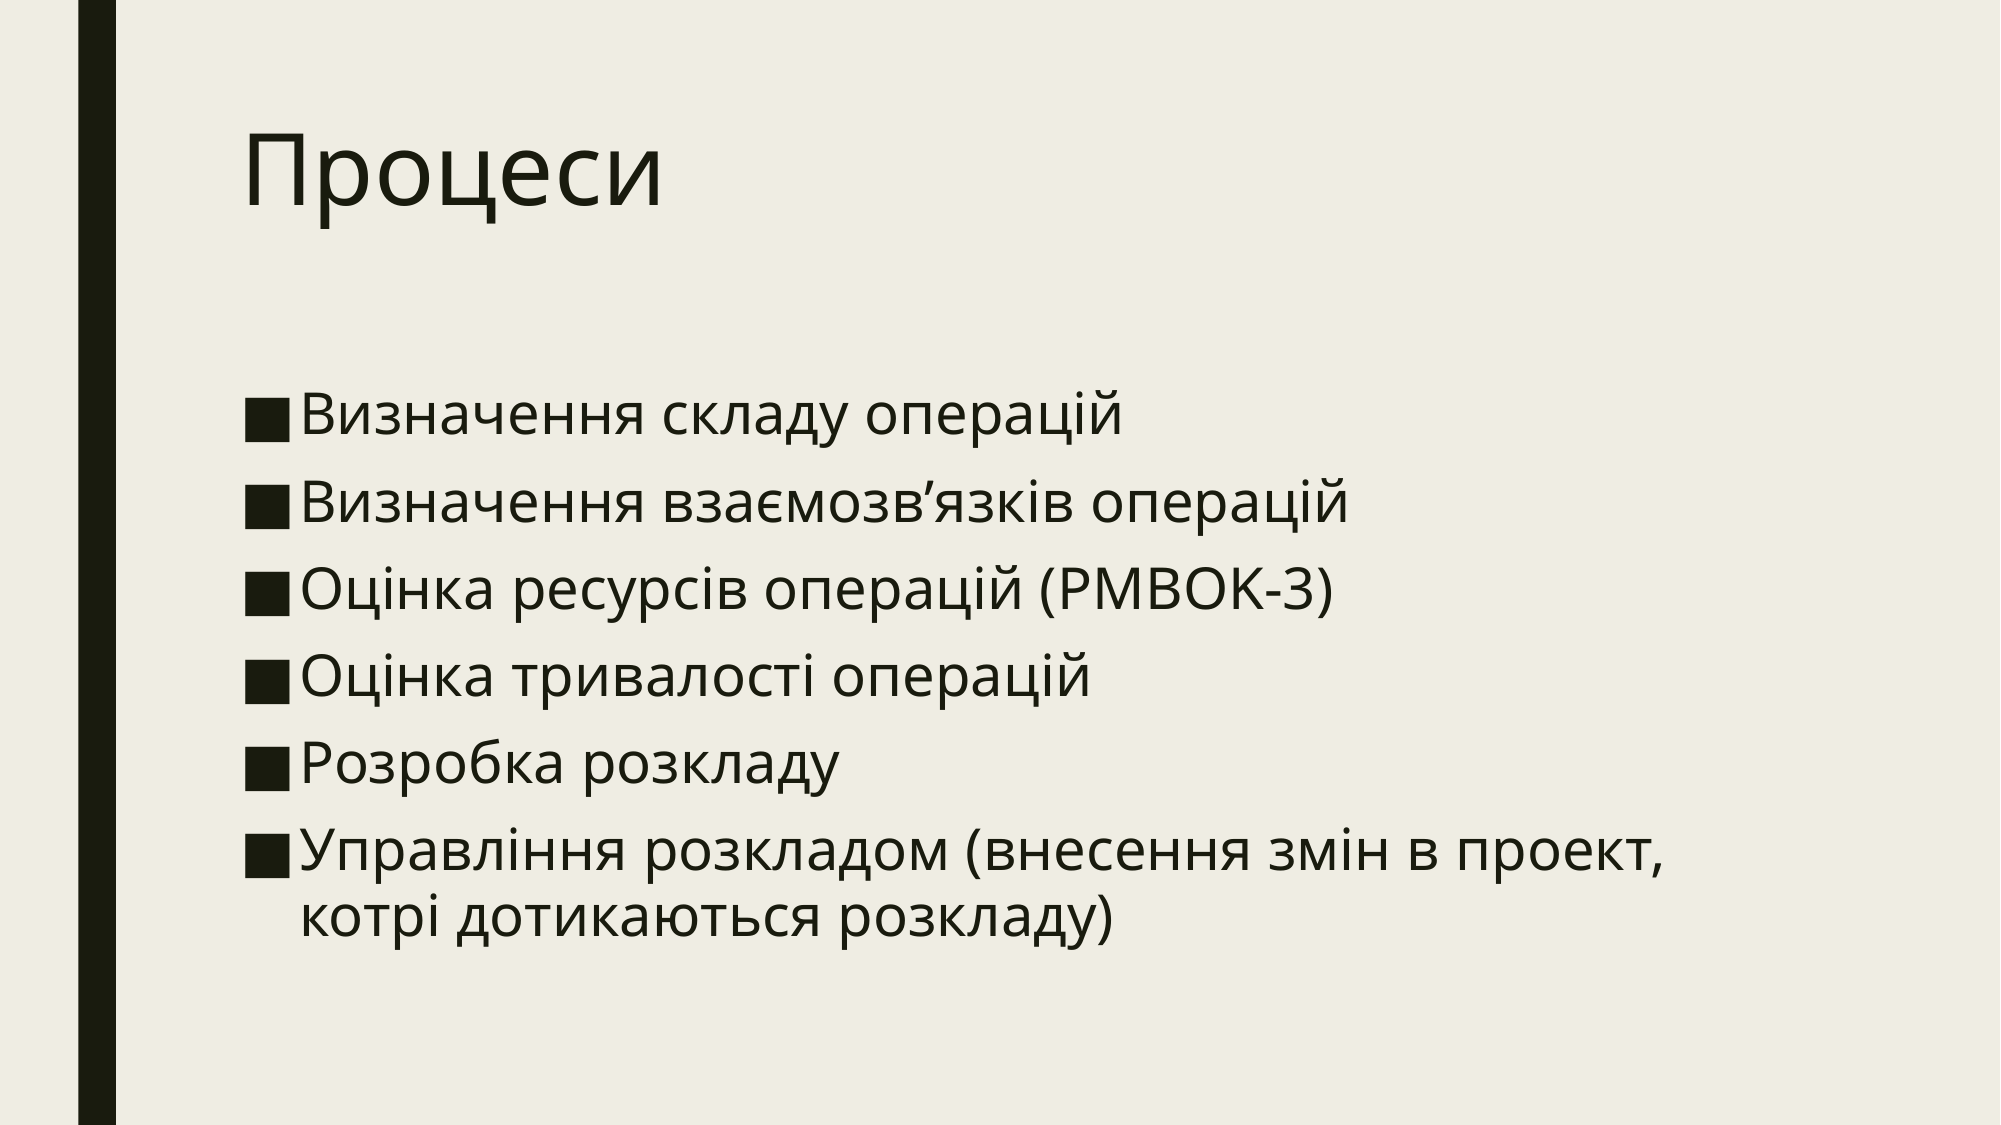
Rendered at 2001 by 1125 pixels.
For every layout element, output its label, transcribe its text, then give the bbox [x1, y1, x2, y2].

title Процеси [225, 112, 1800, 357]
list Визначення складу операцій Визначення взаємозв’язків операцій Оцінка ресурсів операцій (PMBOK-3) Оцінка тривалості операцій Розробка розкладу Управління розкладом (внесення змін в проект, котрі дотикаються розкладу) [225, 375, 1800, 963]
